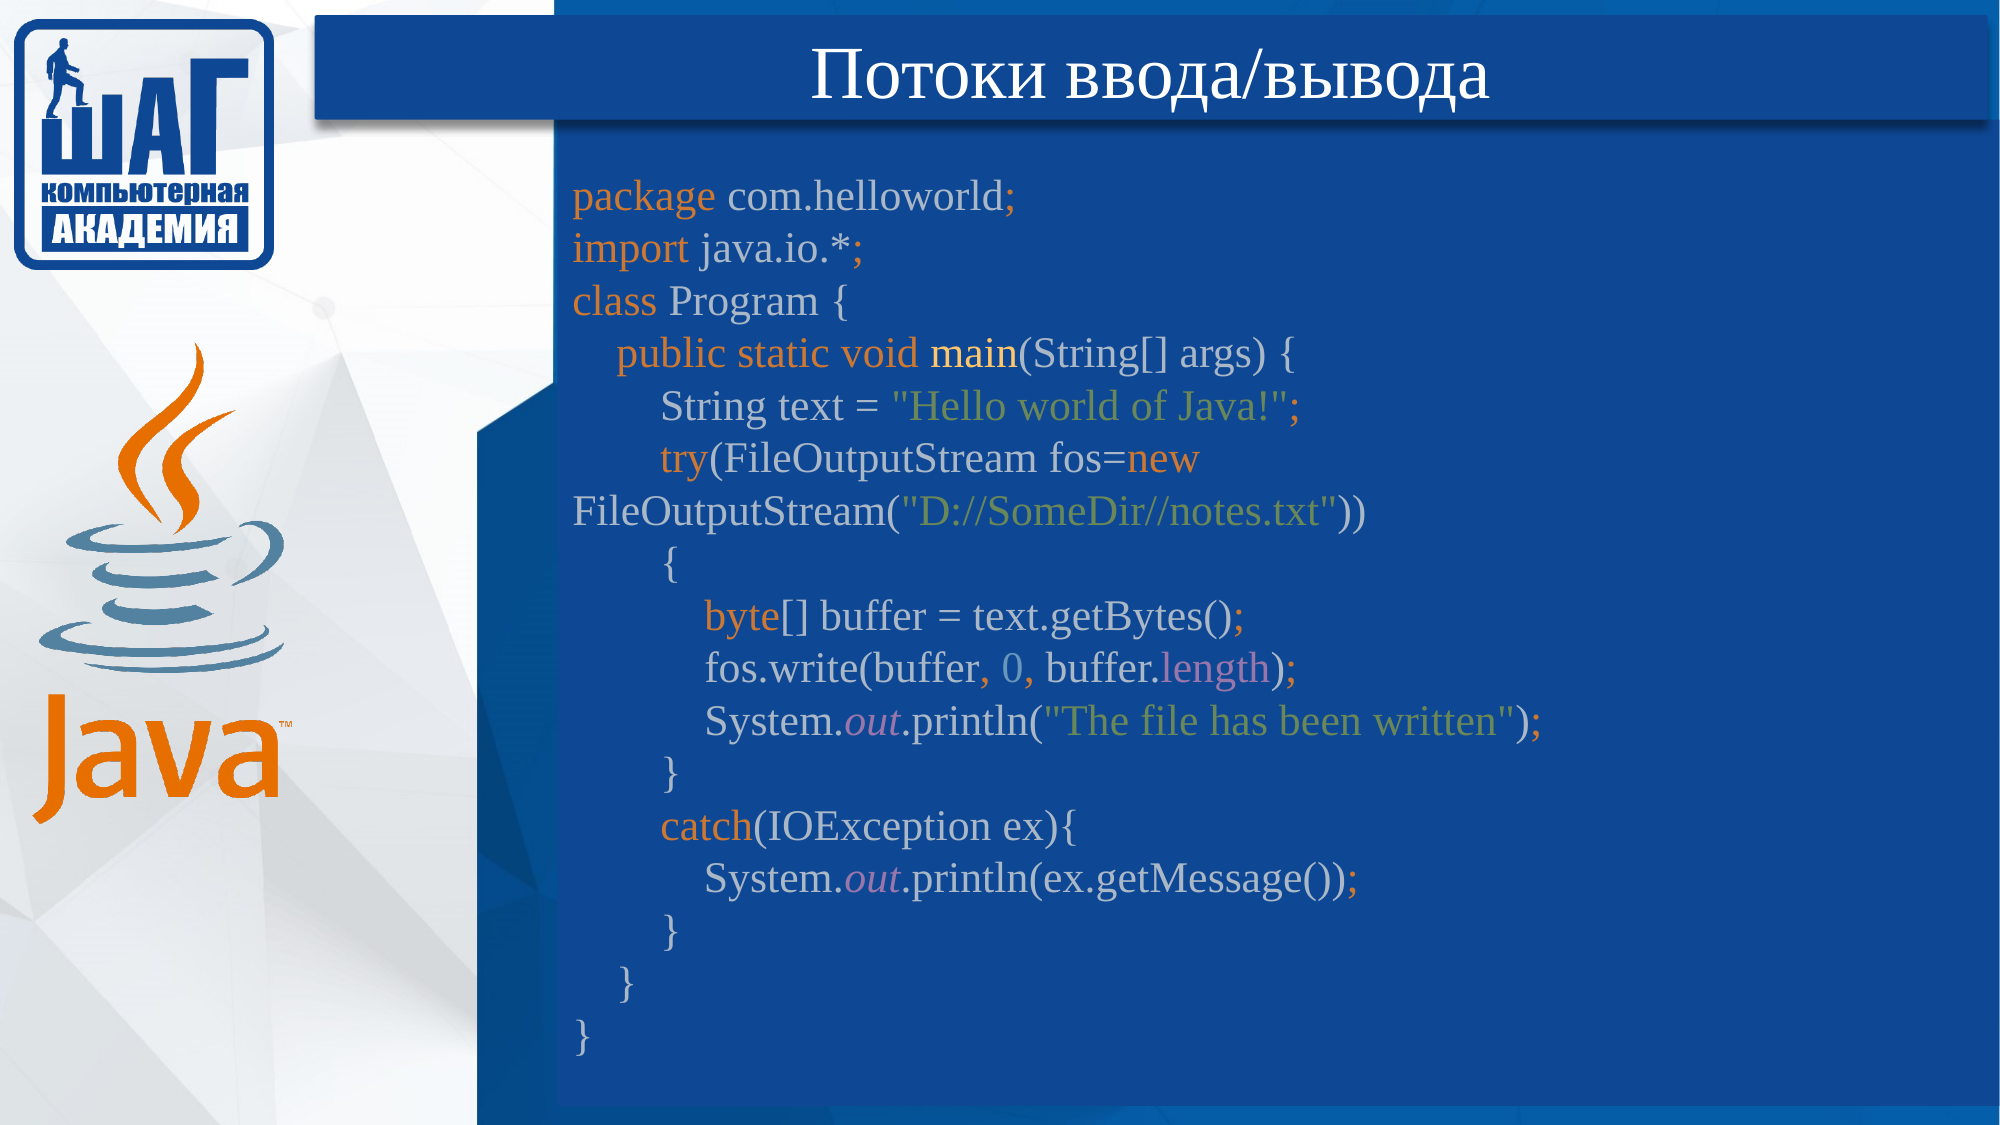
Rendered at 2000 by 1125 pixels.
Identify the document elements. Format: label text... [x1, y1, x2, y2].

text_box Потоки ввода/вывода [314, 15, 1988, 120]
picture [0, 0, 2000, 1125]
list package com.helloworld; import java.io.*; class Program { public static void main(String[] args) { String text = "Hello world of Java!"; try(FileOutputStream fos=new FileOutputStream("D://SomeDir//notes.txt")) { byte[] buffer = text.getBytes(); fos.write(buffer, 0, buffer.length); System.out.println("The file has been written"); } catch(IOException ex){ System.out.println(ex.getMessage()); } } } [557, 119, 2000, 1106]
